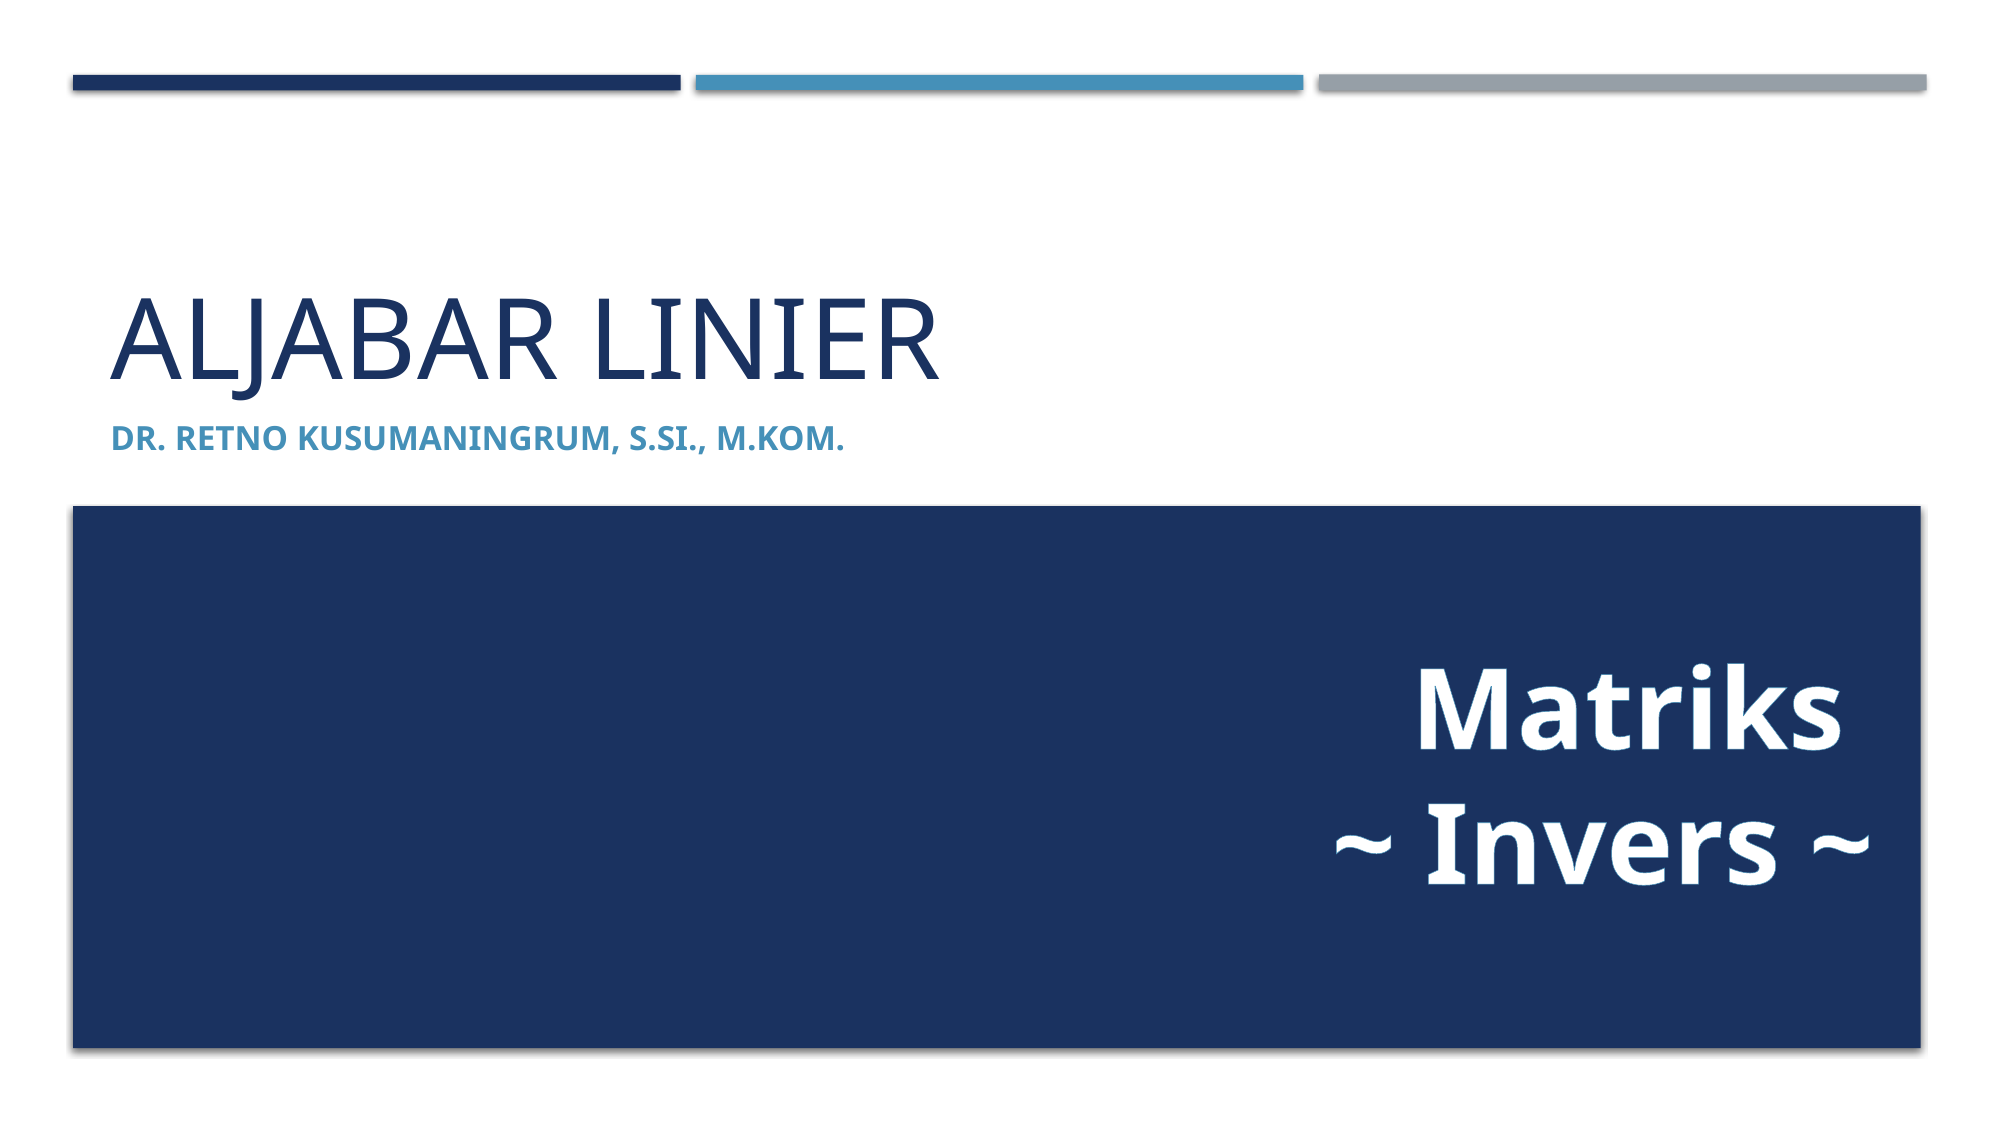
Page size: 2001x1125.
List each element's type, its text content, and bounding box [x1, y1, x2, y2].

text_box Matriks ~ Invers ~ [1316, 629, 1889, 915]
title ALJABAR LINIER [95, 167, 1899, 409]
subtitle Dr. RETNO KUSUMANINGRUM, S.SI., M.Kom. [95, 409, 1899, 507]
